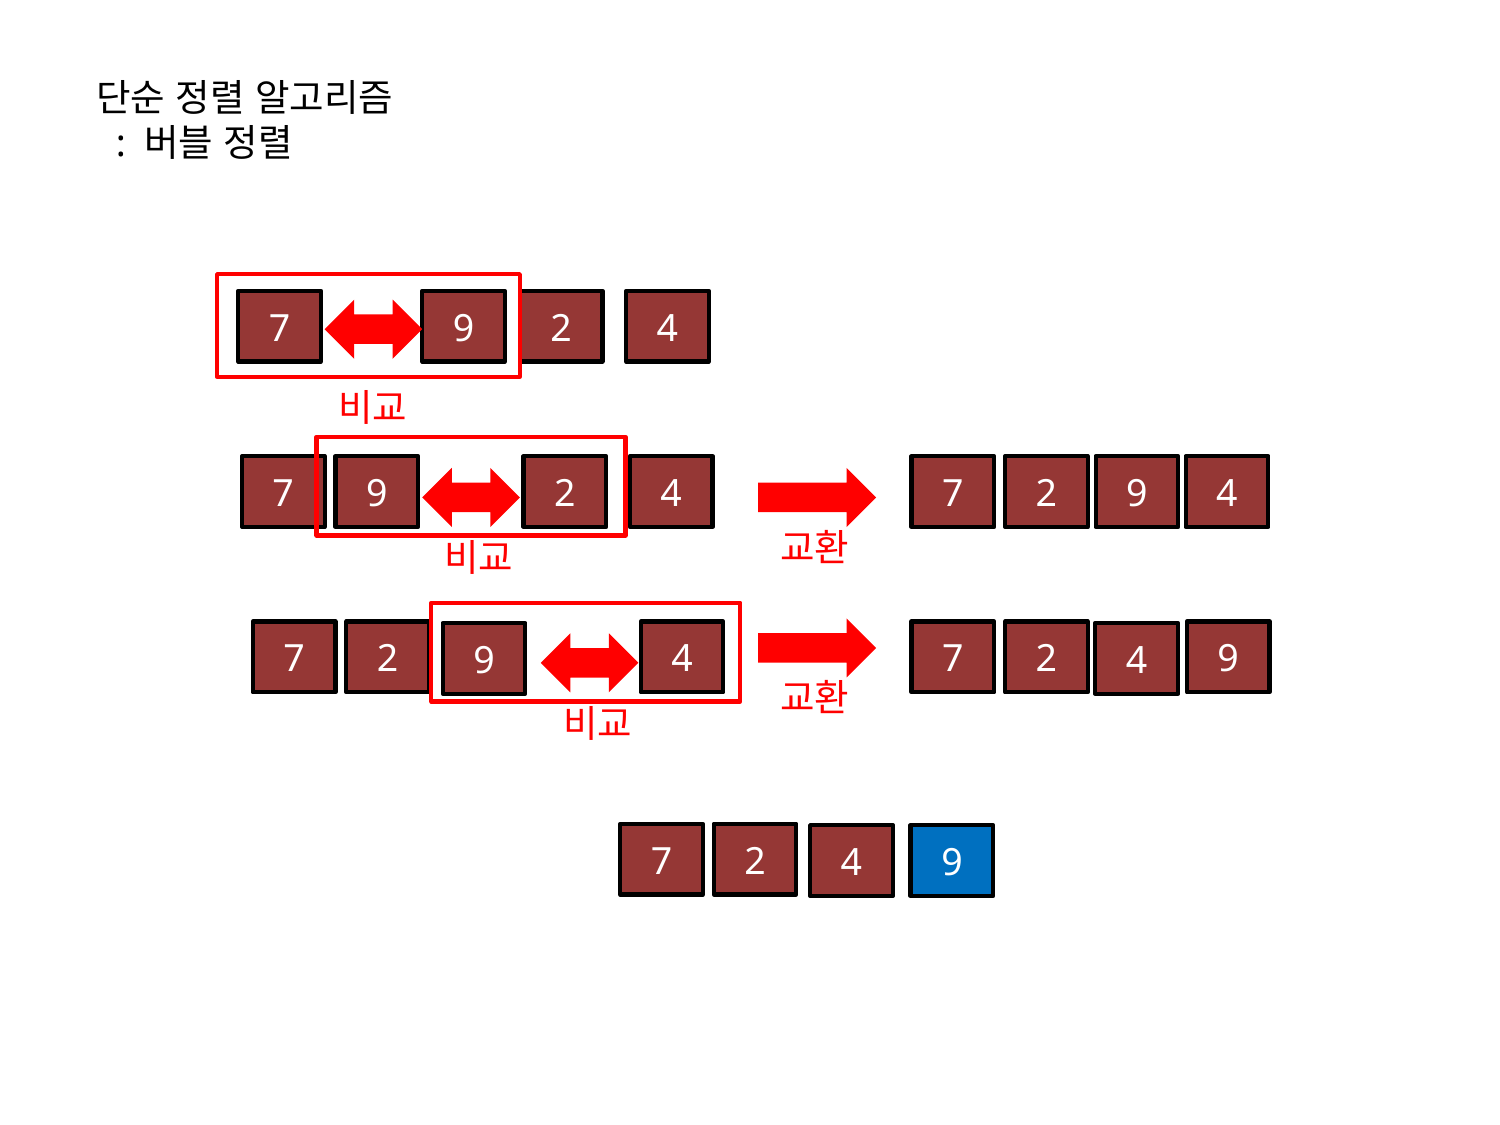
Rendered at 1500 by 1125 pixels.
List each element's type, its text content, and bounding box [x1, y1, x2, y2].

text_box 단순 정렬 알고리즘 : 버블 정렬 [81, 66, 409, 172]
text_box 2 [522, 289, 605, 364]
text_box 9 [1094, 454, 1180, 529]
text_box 7 [909, 454, 996, 529]
text_box 7 [618, 822, 705, 897]
text_box 2 [1003, 619, 1090, 694]
text_box 7 [240, 454, 314, 529]
text_box [755, 466, 879, 529]
text_box 2 [712, 822, 798, 897]
text_box 7 [251, 619, 338, 694]
text_box 교환 [765, 516, 864, 577]
text_box 9 [1185, 619, 1272, 694]
text_box 4 [628, 454, 715, 529]
text_box [429, 601, 742, 704]
text_box 2 [1003, 454, 1090, 529]
text_box 4 [808, 823, 895, 898]
text_box 비교 [323, 379, 423, 435]
text_box 7 [909, 619, 996, 694]
text_box [215, 272, 522, 379]
text_box 9 [908, 823, 995, 898]
text_box [314, 435, 628, 538]
text_box 4 [1093, 621, 1180, 696]
text_box 비교 [429, 538, 529, 587]
text_box 비교 [548, 704, 648, 753]
text_box 4 [1184, 454, 1270, 529]
text_box 교환 [765, 667, 864, 727]
text_box 4 [624, 289, 711, 364]
text_box 2 [344, 619, 429, 694]
text_box [755, 616, 879, 680]
